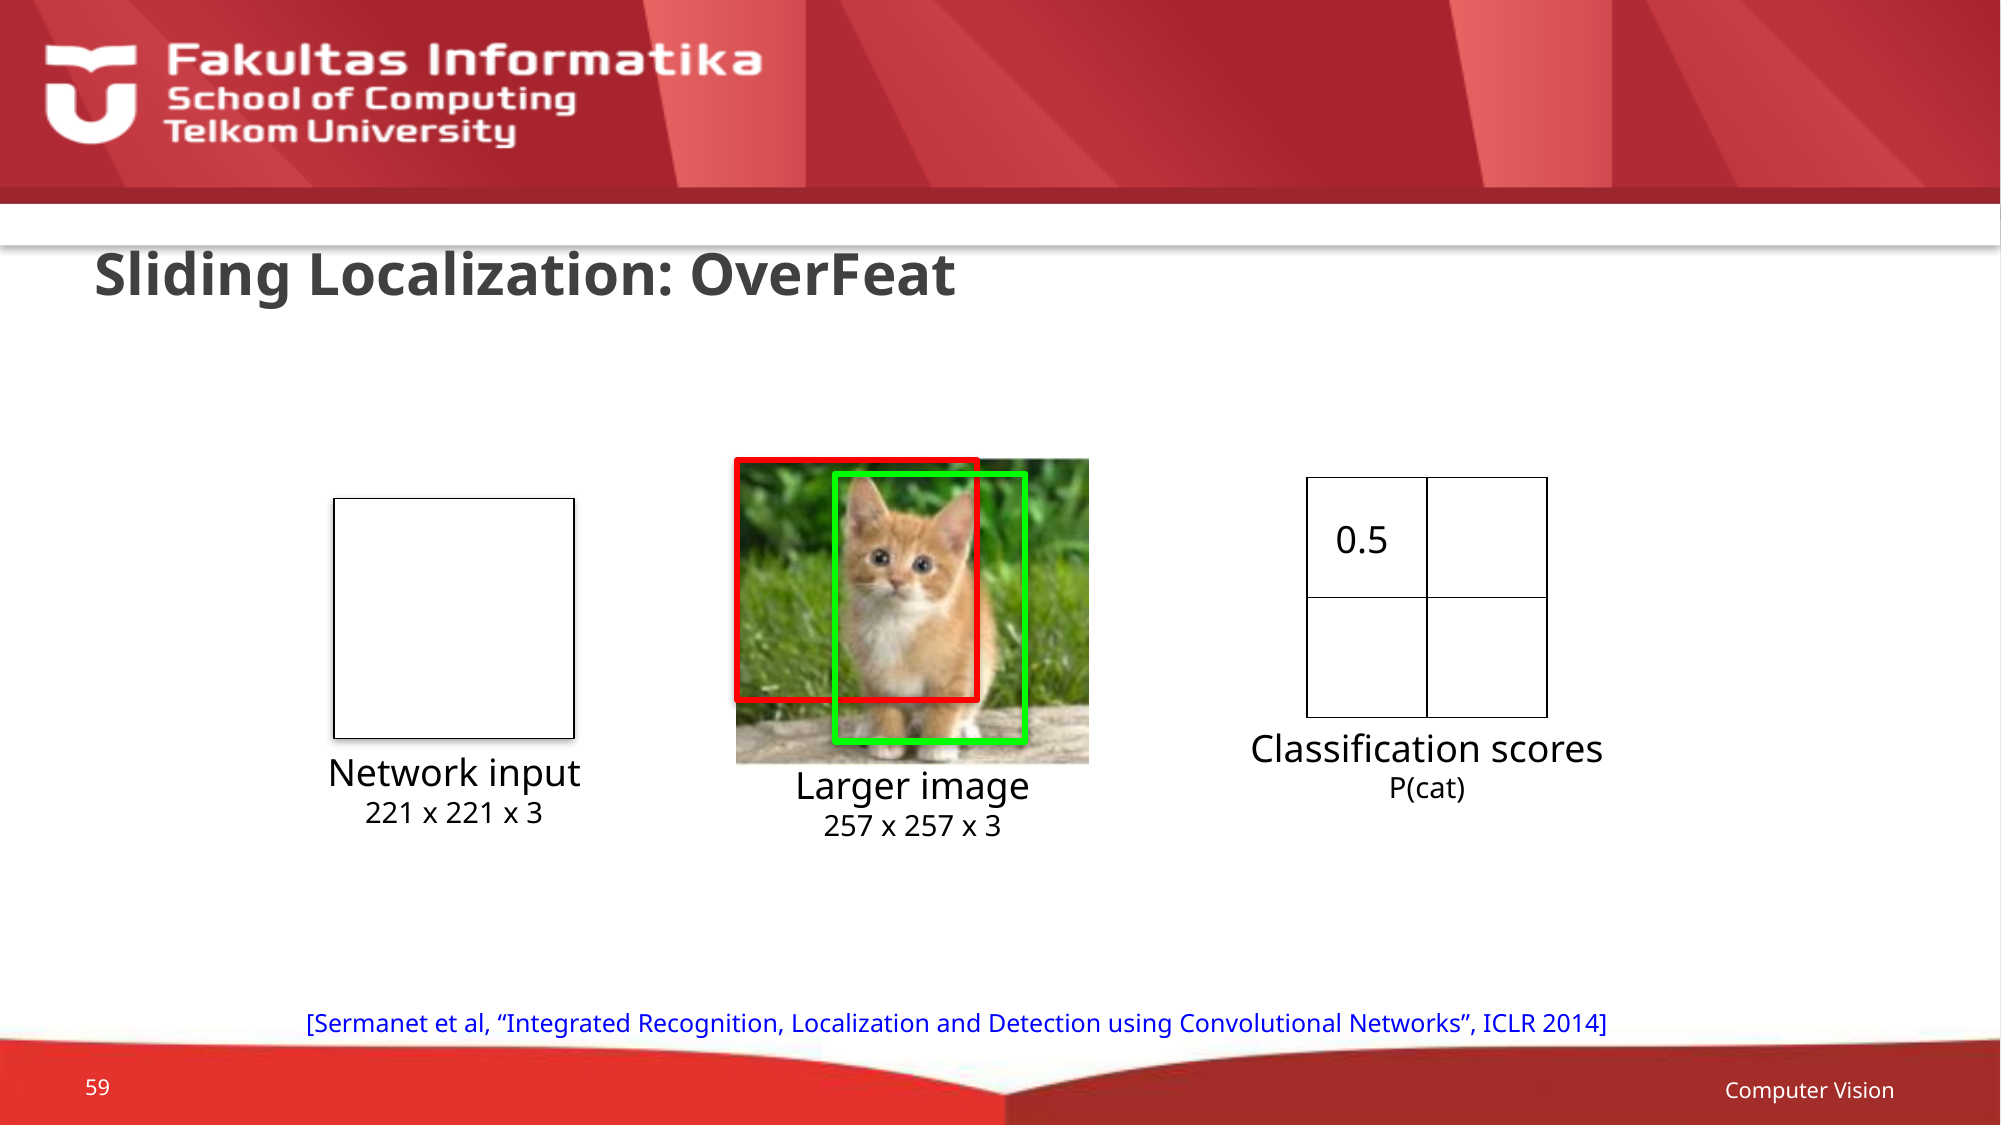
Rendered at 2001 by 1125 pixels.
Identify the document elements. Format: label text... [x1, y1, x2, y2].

text_box Network input 221 x 221 x 3 [305, 741, 604, 837]
title Sliding Localization: OverFeat [79, 219, 1901, 325]
list Computer Vision [1185, 1058, 1911, 1119]
table_cell [1428, 598, 1546, 717]
text_box 0.5 [1320, 509, 1414, 569]
table_cell [1308, 598, 1426, 717]
picture [736, 458, 1090, 766]
table_header [1428, 478, 1546, 597]
text_box [Sermanet et al, “Integrated Recognition, Localization and Detection using Convolutional Networks”, ICLR 2014] [291, 1000, 1695, 1045]
text_box [333, 498, 575, 739]
table_header [1308, 478, 1426, 597]
text_box Larger image 257 x 257 x 3 [772, 774, 1053, 850]
text_box Classification scores P(cat) [1222, 717, 1633, 813]
slide_number 59 [85, 1058, 164, 1119]
picture [0, 0, 2001, 1125]
